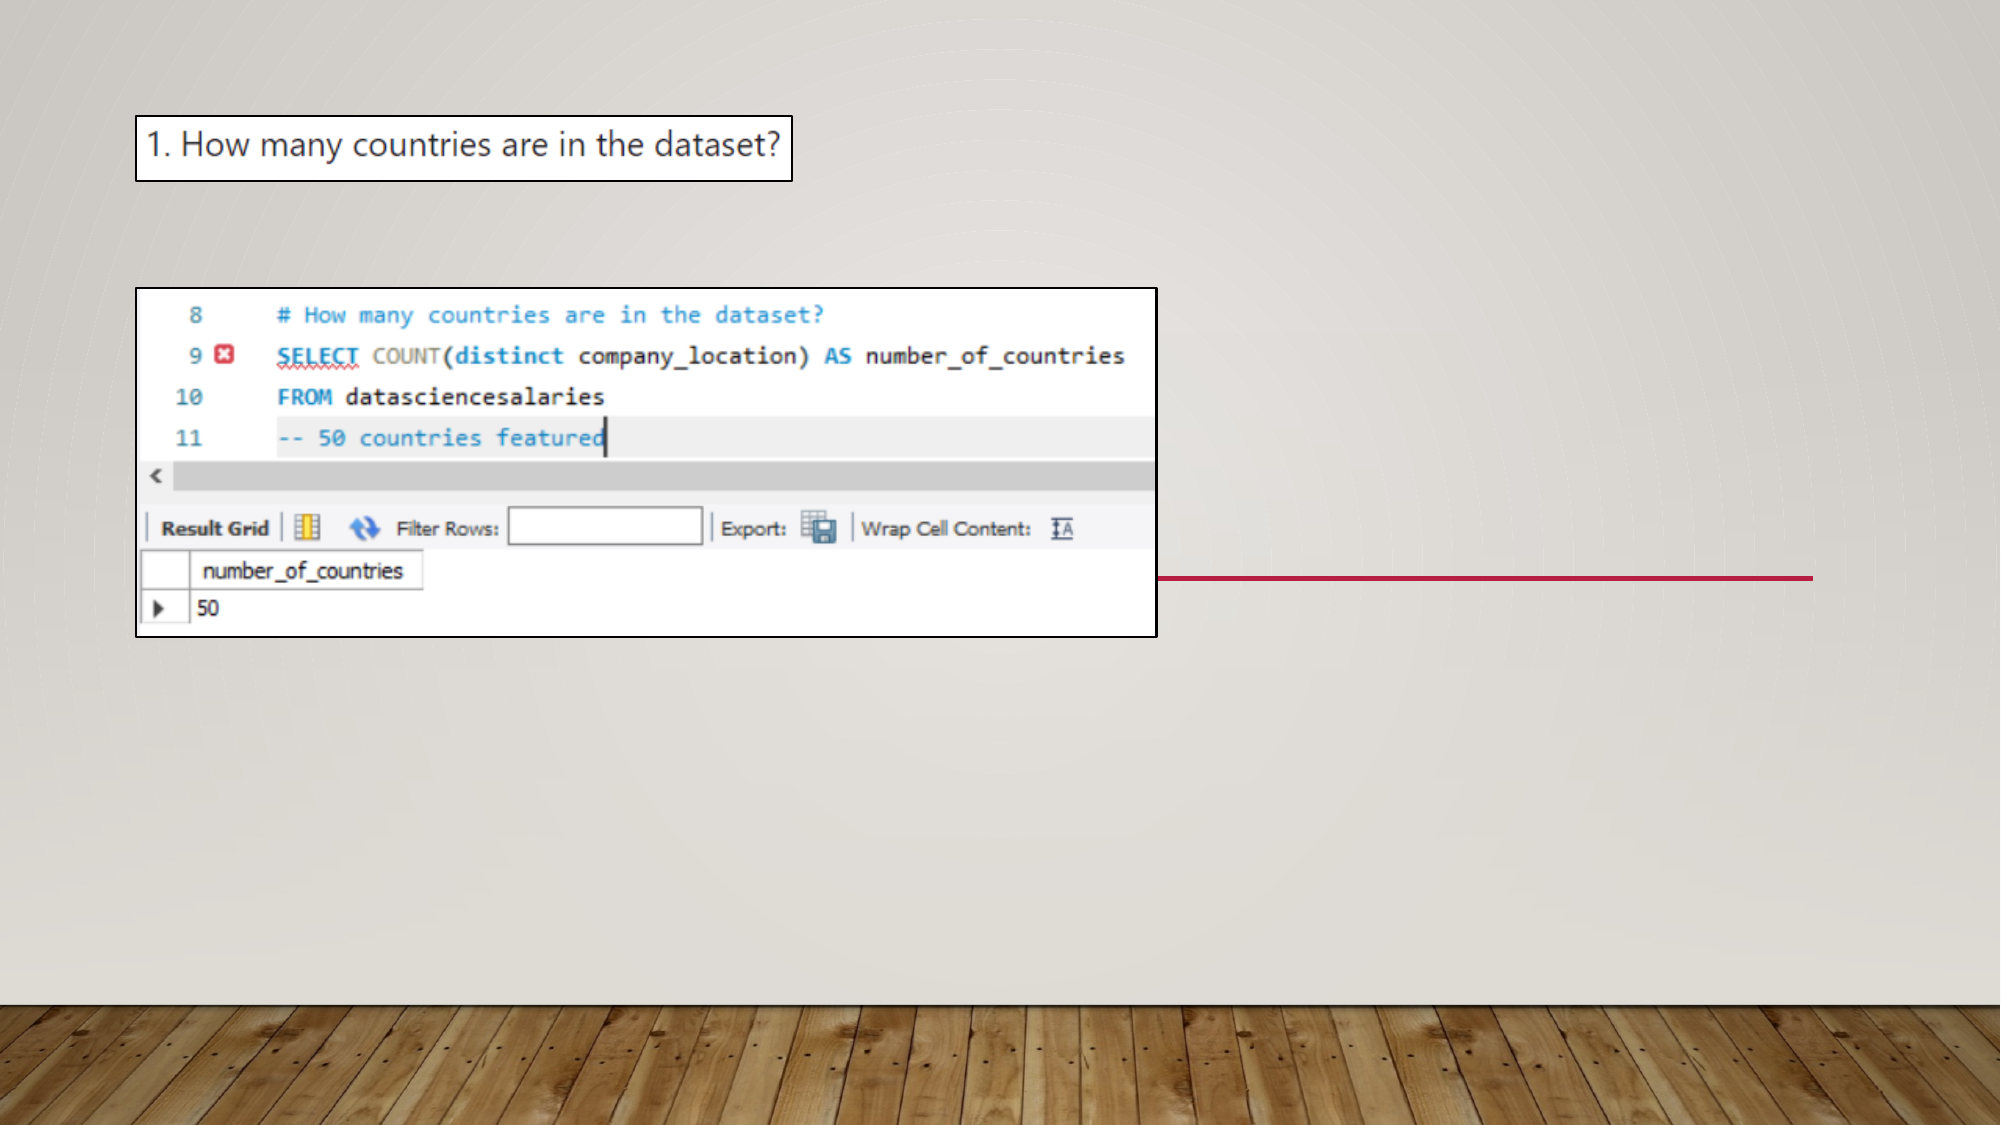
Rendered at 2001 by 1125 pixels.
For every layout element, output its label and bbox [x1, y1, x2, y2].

picture [136, 116, 792, 180]
picture [0, 1005, 2000, 1125]
picture [136, 288, 1156, 637]
